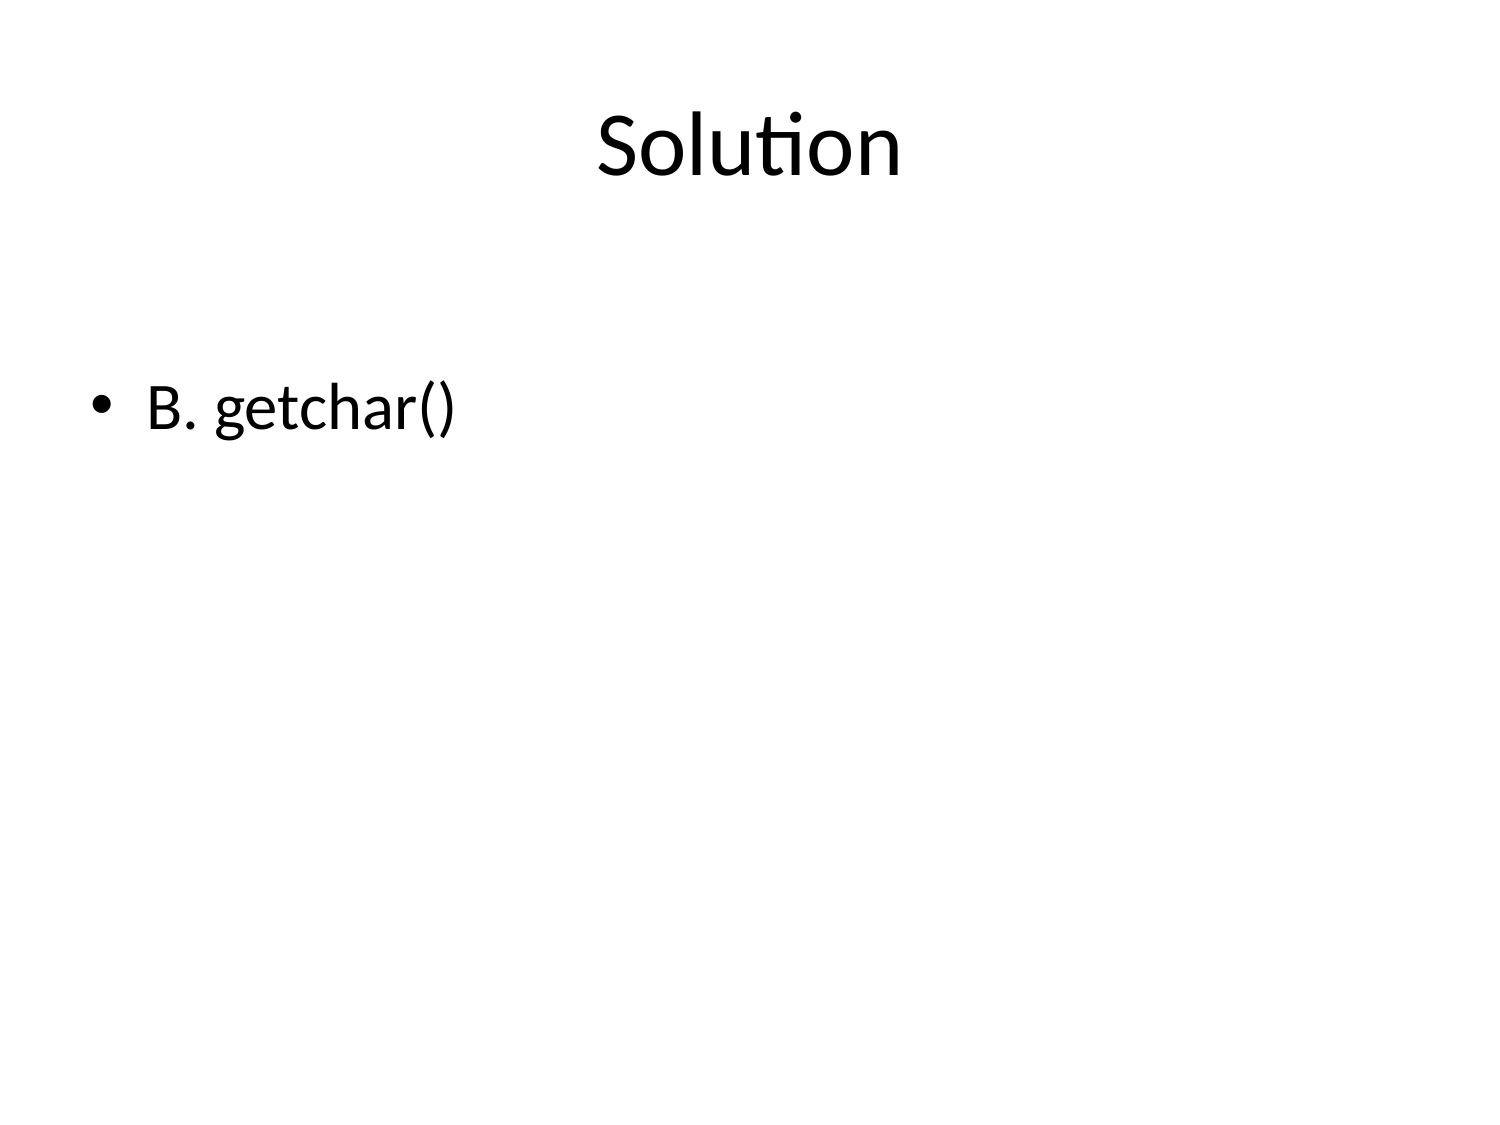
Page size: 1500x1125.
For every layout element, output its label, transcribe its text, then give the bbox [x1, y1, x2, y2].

title Solution [75, 45, 1425, 233]
list B. getchar() [75, 262, 1425, 1005]
